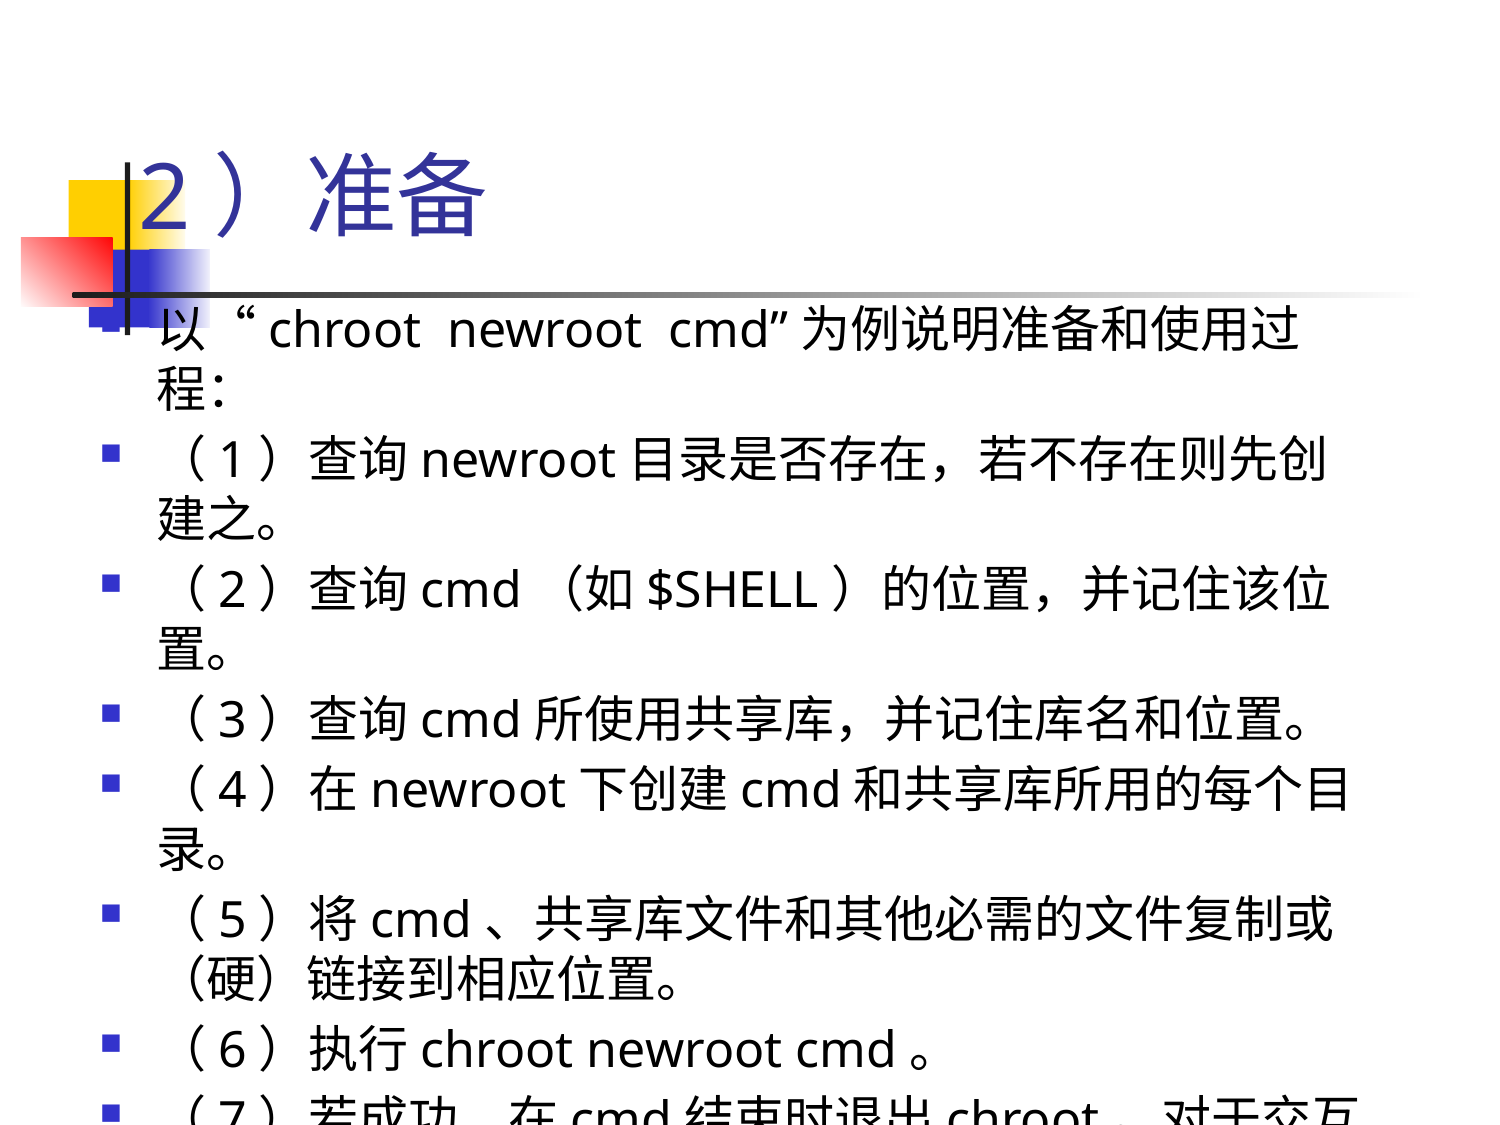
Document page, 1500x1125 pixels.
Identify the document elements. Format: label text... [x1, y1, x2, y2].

title 2）准备 [123, 66, 1462, 256]
list 以“chroot newroot cmd”为例说明准备和使用过程： （1）查询newroot目录是否存在，若不存在则先创建之。 （2）查询cmd（如$SHELL）的位置，并记住该位置。 （3）查询cmd所使用共享库，并记住库名和位置。 （4）在newroot下创建cmd和共享库所用的每个目录。 （5）将cmd、共享库文件和其他必需的文件复制或（硬）链接到相应位置。 （6）执行chroot newroot cmd。 （7）若成功，在cmd结束时退出chroot。对于交互式shell型程序，可输入^D或exit后回车退出。 第（1）～（5）步是真正的准备过程，而（6）是对准备工作的检验，（7）是chroot的退出或返回。 [84, 289, 1388, 965]
